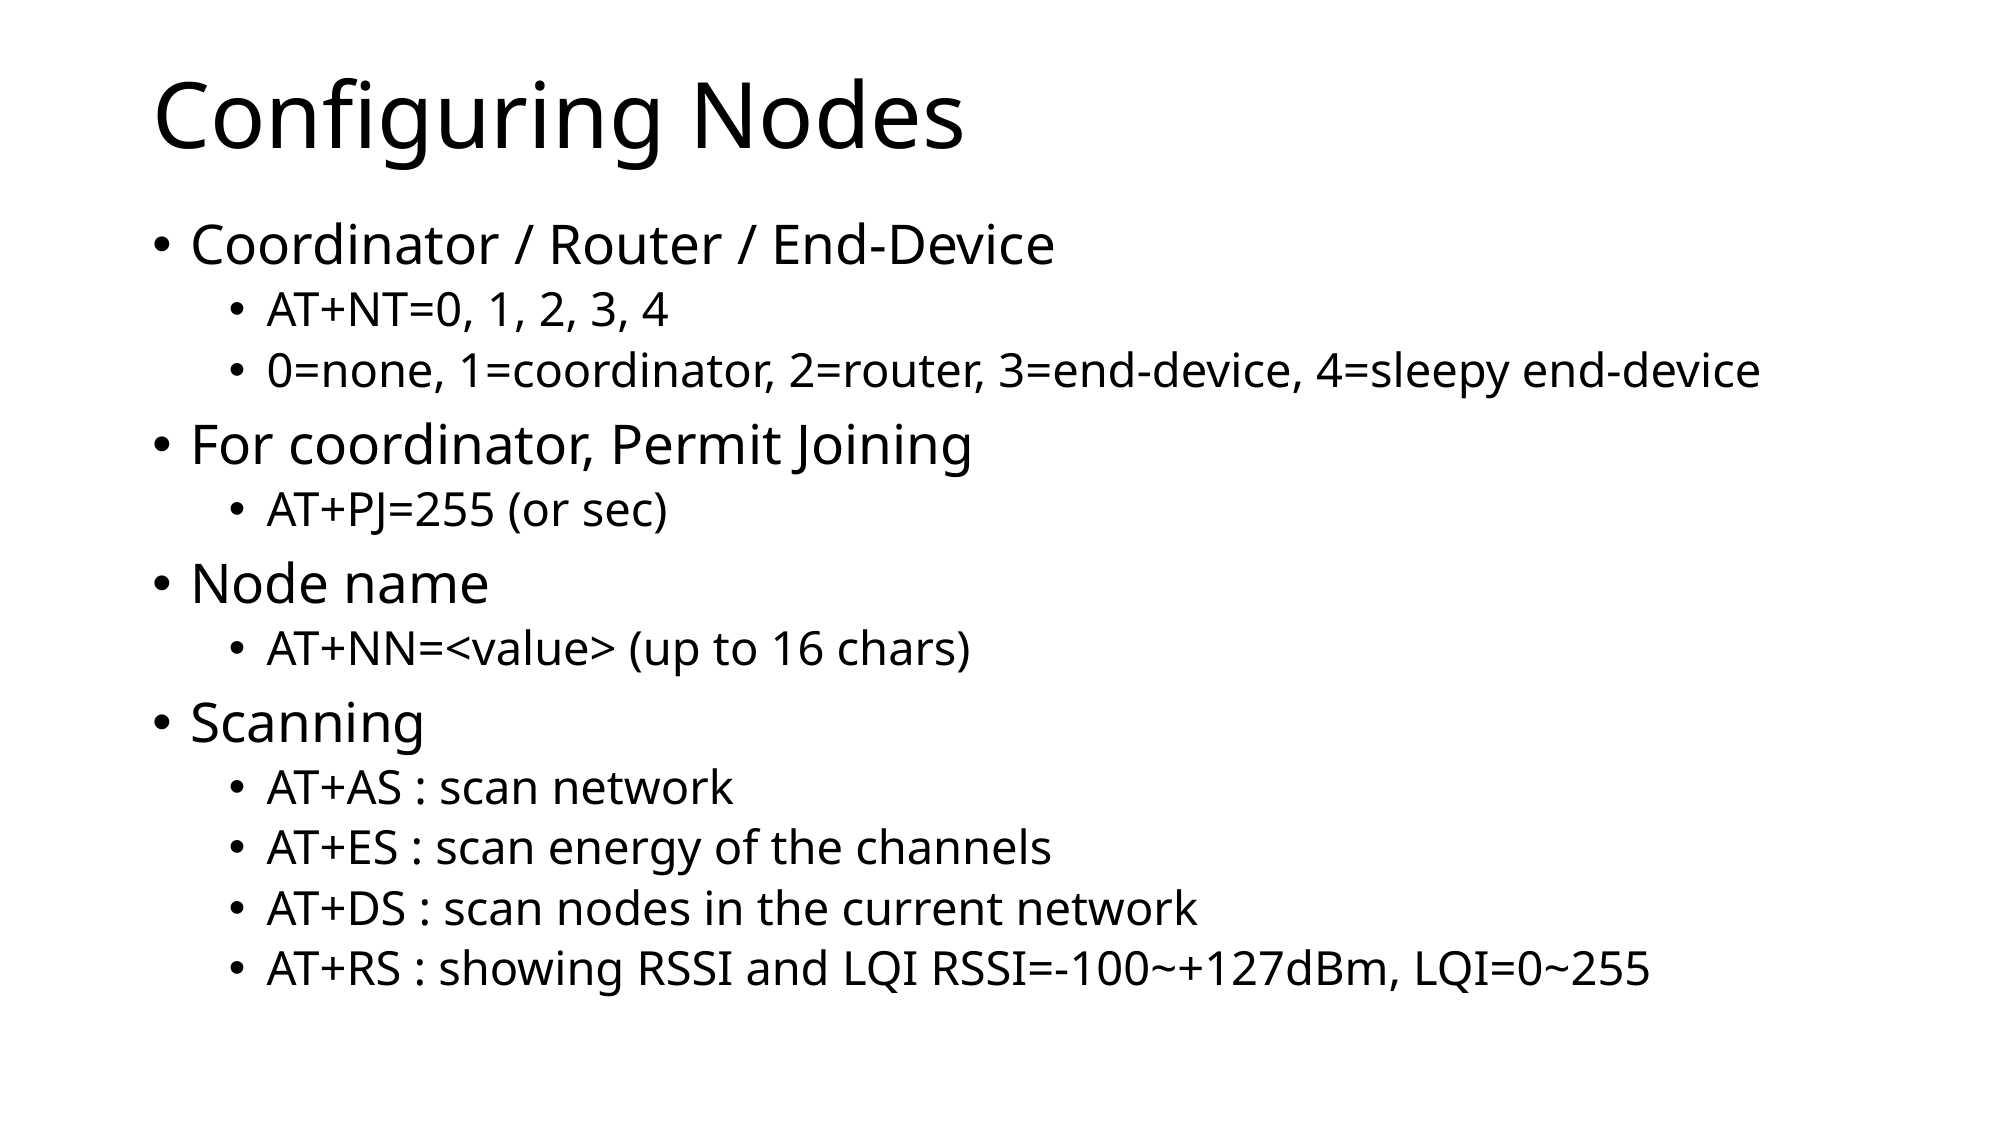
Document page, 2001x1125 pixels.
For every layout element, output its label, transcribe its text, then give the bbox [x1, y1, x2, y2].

list Coordinator / Router / End-Device AT+NT=0, 1, 2, 3, 4 0=none, 1=coordinator, 2=router, 3=end-device, 4=sleepy end-device For coordinator, Permit Joining AT+PJ=255 (or sec) Node name AT+NN=<value> (up to 16 chars) Scanning AT+AS : scan network AT+ES : scan energy of the channels AT+DS : scan nodes in the current network AT+RS : showing RSSI and LQI RSSI=-100~+127dBm, LQI=0~255 [137, 210, 1863, 1014]
title Configuring Nodes [137, 49, 1863, 189]
